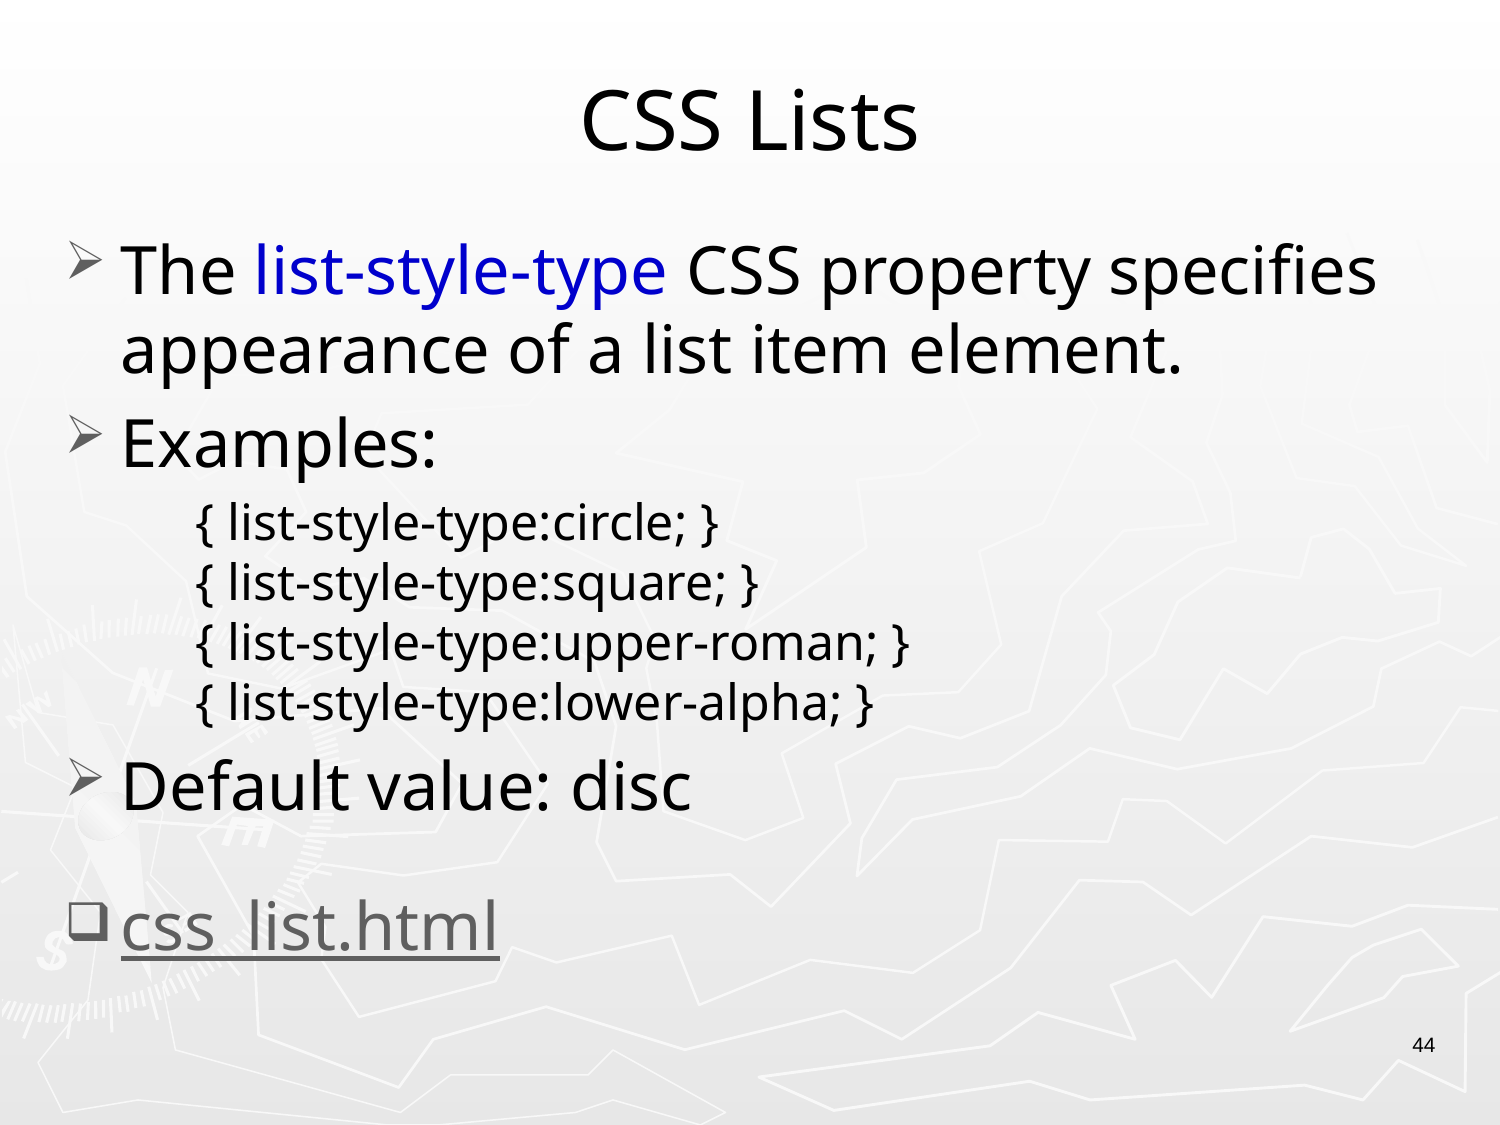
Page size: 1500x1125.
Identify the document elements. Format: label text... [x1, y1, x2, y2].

slide_number 44 [1074, 1024, 1451, 1103]
list The list-style-type CSS property specifies appearance of a list item element. Examples: { list-style-type:circle; } { list-style-type:square; } { list-style-type:upper-roman; } { list-style-type:lower-alpha; } Default value: disc css_list.html [49, 219, 1451, 1001]
title CSS Lists [49, 37, 1451, 197]
